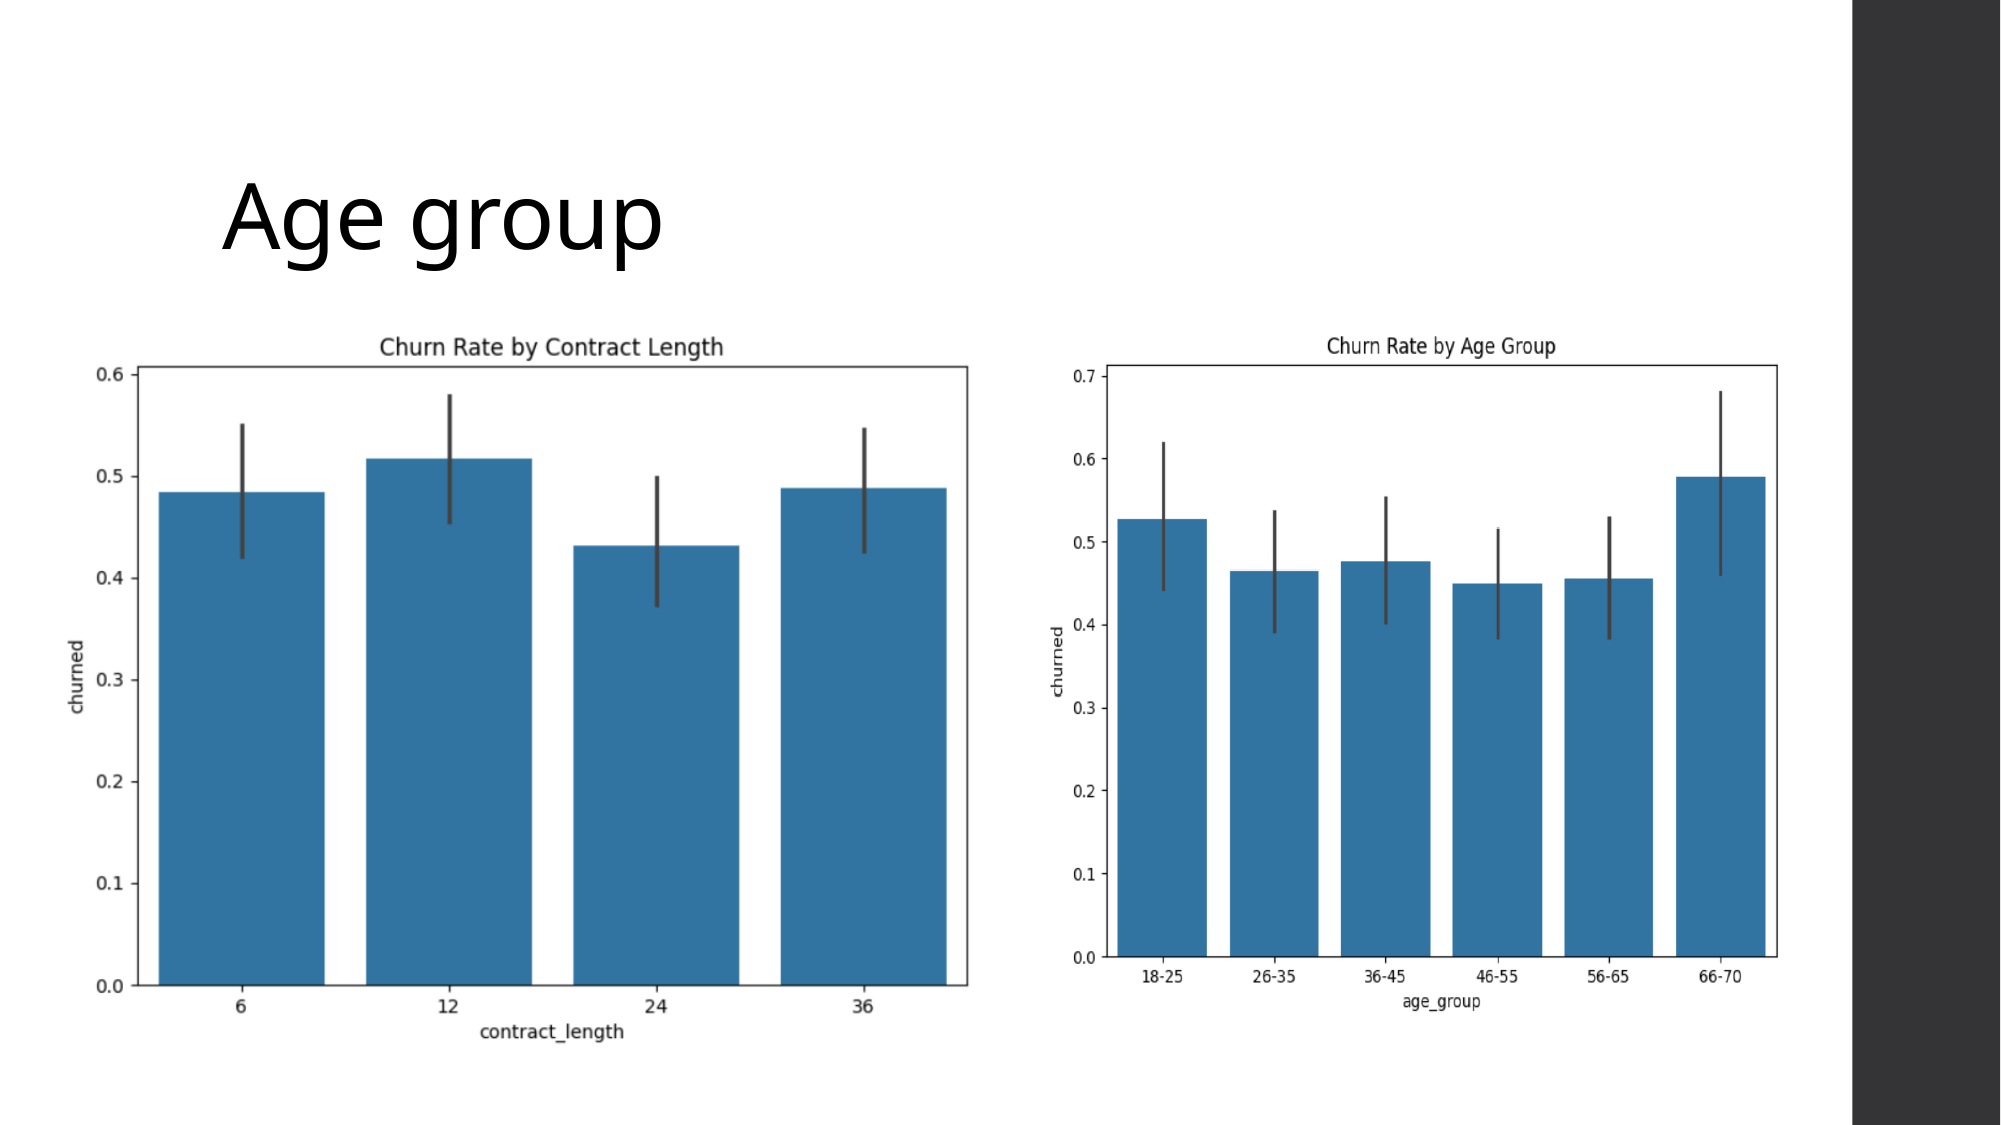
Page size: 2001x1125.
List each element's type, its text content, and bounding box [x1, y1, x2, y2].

picture [47, 277, 1843, 1068]
title Age group [206, 60, 1797, 278]
